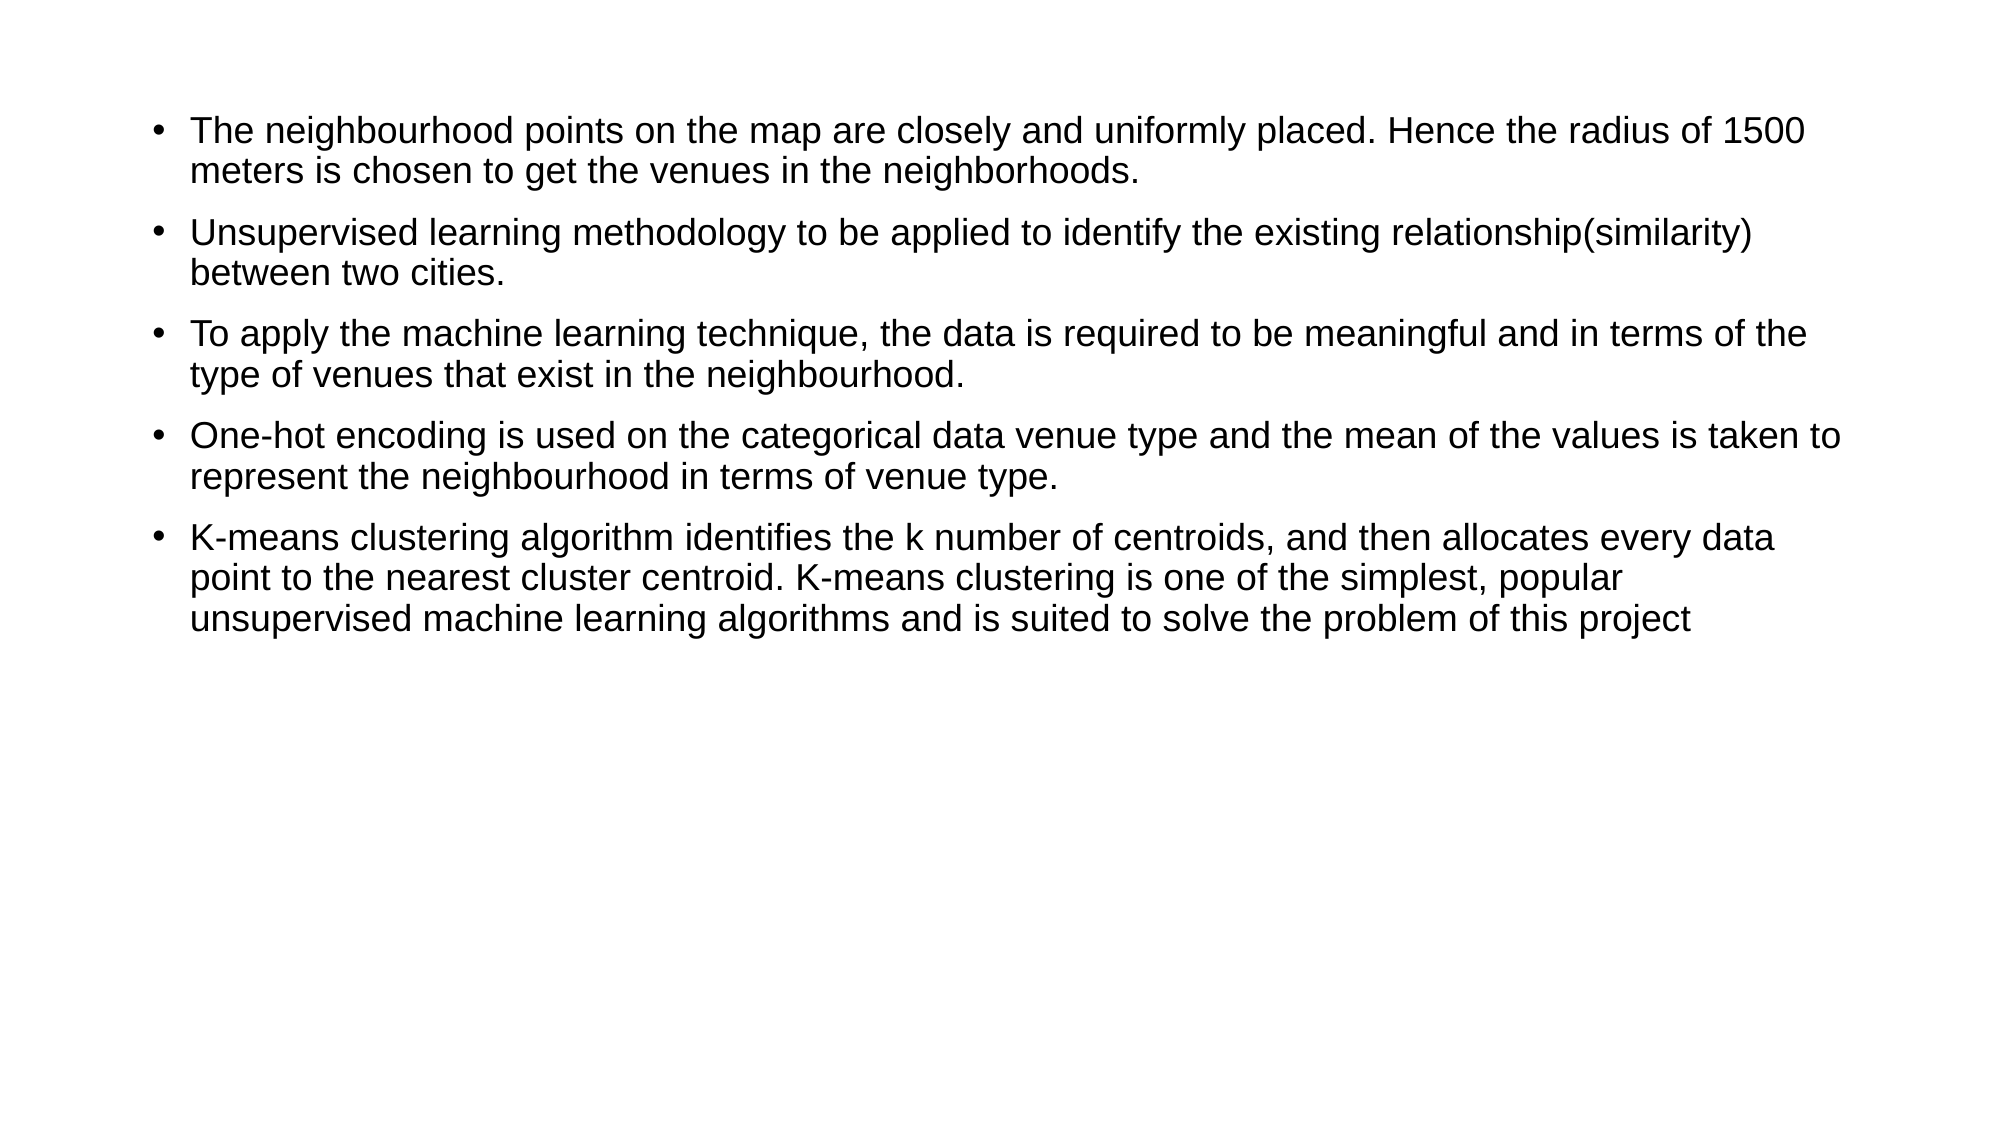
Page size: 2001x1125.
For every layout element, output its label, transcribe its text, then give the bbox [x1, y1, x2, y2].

list The neighbourhood points on the map are closely and uniformly placed. Hence the radius of 1500 meters is chosen to get the venues in the neighborhoods. Unsupervised learning methodology to be applied to identify the existing relationship(similarity) between two cities. To apply the machine learning technique, the data is required to be meaningful and in terms of the type of venues that exist in the neighbourhood. One-hot encoding is used on the categorical data venue type and the mean of the values is taken to represent the neighbourhood in terms of venue type. K-means clustering algorithm identifies the k number of centroids, and then allocates every data point to the nearest cluster centroid. K-means clustering is one of the simplest, popular unsupervised machine learning algorithms and is suited to solve the problem of this project [137, 103, 1863, 1014]
